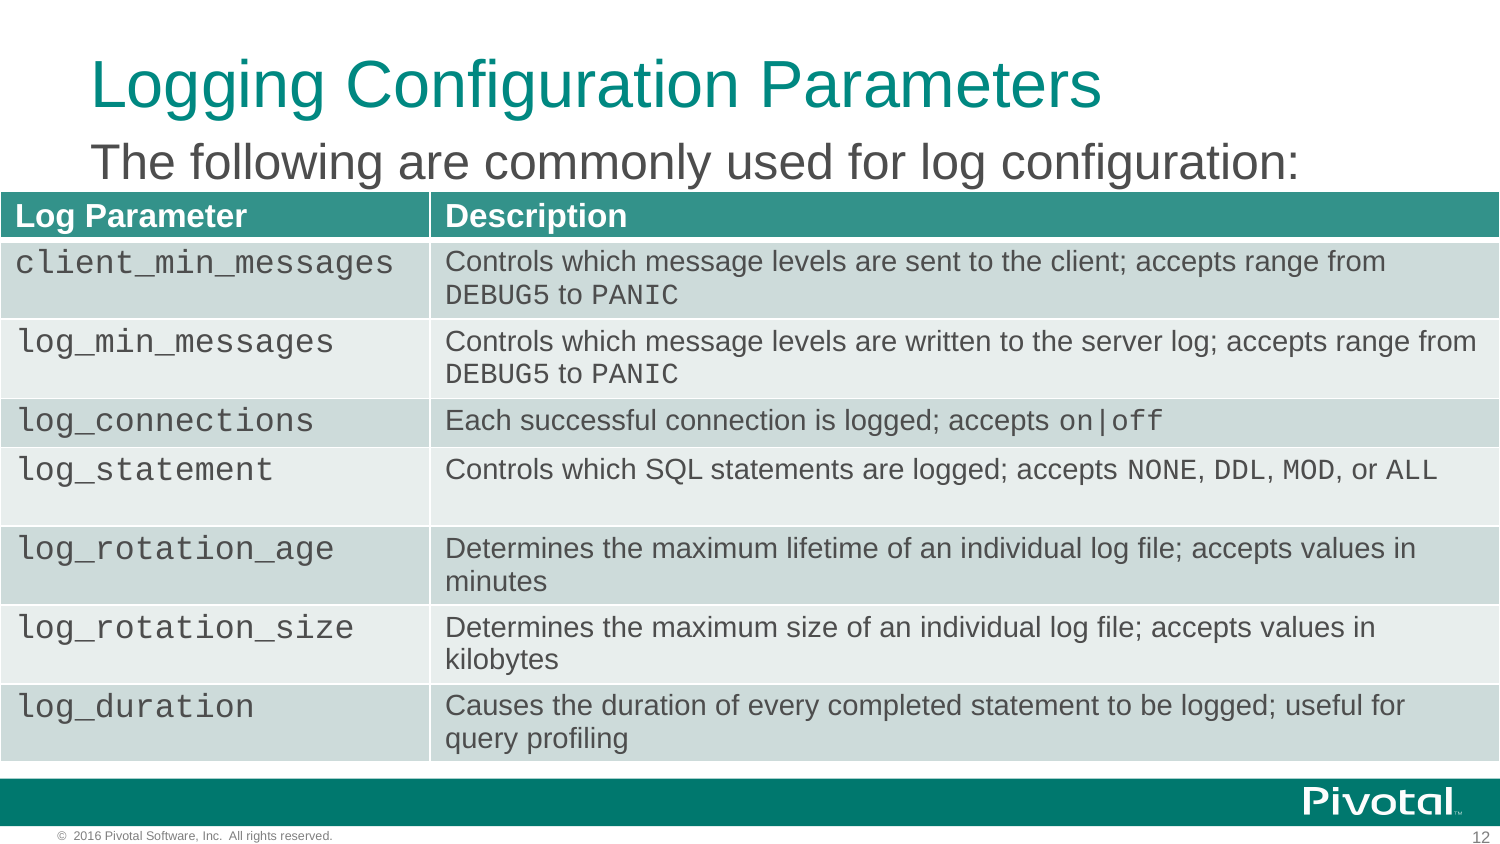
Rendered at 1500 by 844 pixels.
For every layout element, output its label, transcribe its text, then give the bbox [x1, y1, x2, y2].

table_cell log_statement [1, 448, 429, 525]
picture [1304, 787, 1462, 815]
list The following are commonly used for log configuration: [75, 121, 1425, 191]
table_cell Controls which SQL statements are logged; accepts NONE, DDL, MOD, or ALL [431, 448, 1499, 525]
table_cell Controls which message levels are sent to the client; accepts range from DEBUG5 to PANIC [431, 243, 1499, 318]
table_cell log_rotation_size [1, 606, 429, 683]
table_cell log_min_messages [1, 320, 429, 398]
table_cell log_rotation_age [1, 527, 429, 604]
table_header Log Parameter [1, 192, 429, 237]
table_cell client_min_messages [1, 243, 429, 318]
table_cell Controls which message levels are written to the server log; accepts range from DEBUG5 to PANIC [431, 320, 1499, 398]
table_cell log_connections [1, 399, 429, 447]
table_header Description [431, 192, 1499, 237]
table_cell Each successful connection is logged; accepts on|off [431, 399, 1499, 447]
table_cell Causes the duration of every completed statement to be logged; useful for query profiling [431, 685, 1499, 761]
table_cell Determines the maximum lifetime of an individual log file; accepts values in minutes [431, 527, 1499, 604]
table_cell log_duration [1, 685, 429, 761]
table_cell Determines the maximum size of an individual log file; accepts values in kilobytes [431, 606, 1499, 683]
title Logging Configuration Parameters [75, 33, 1425, 121]
